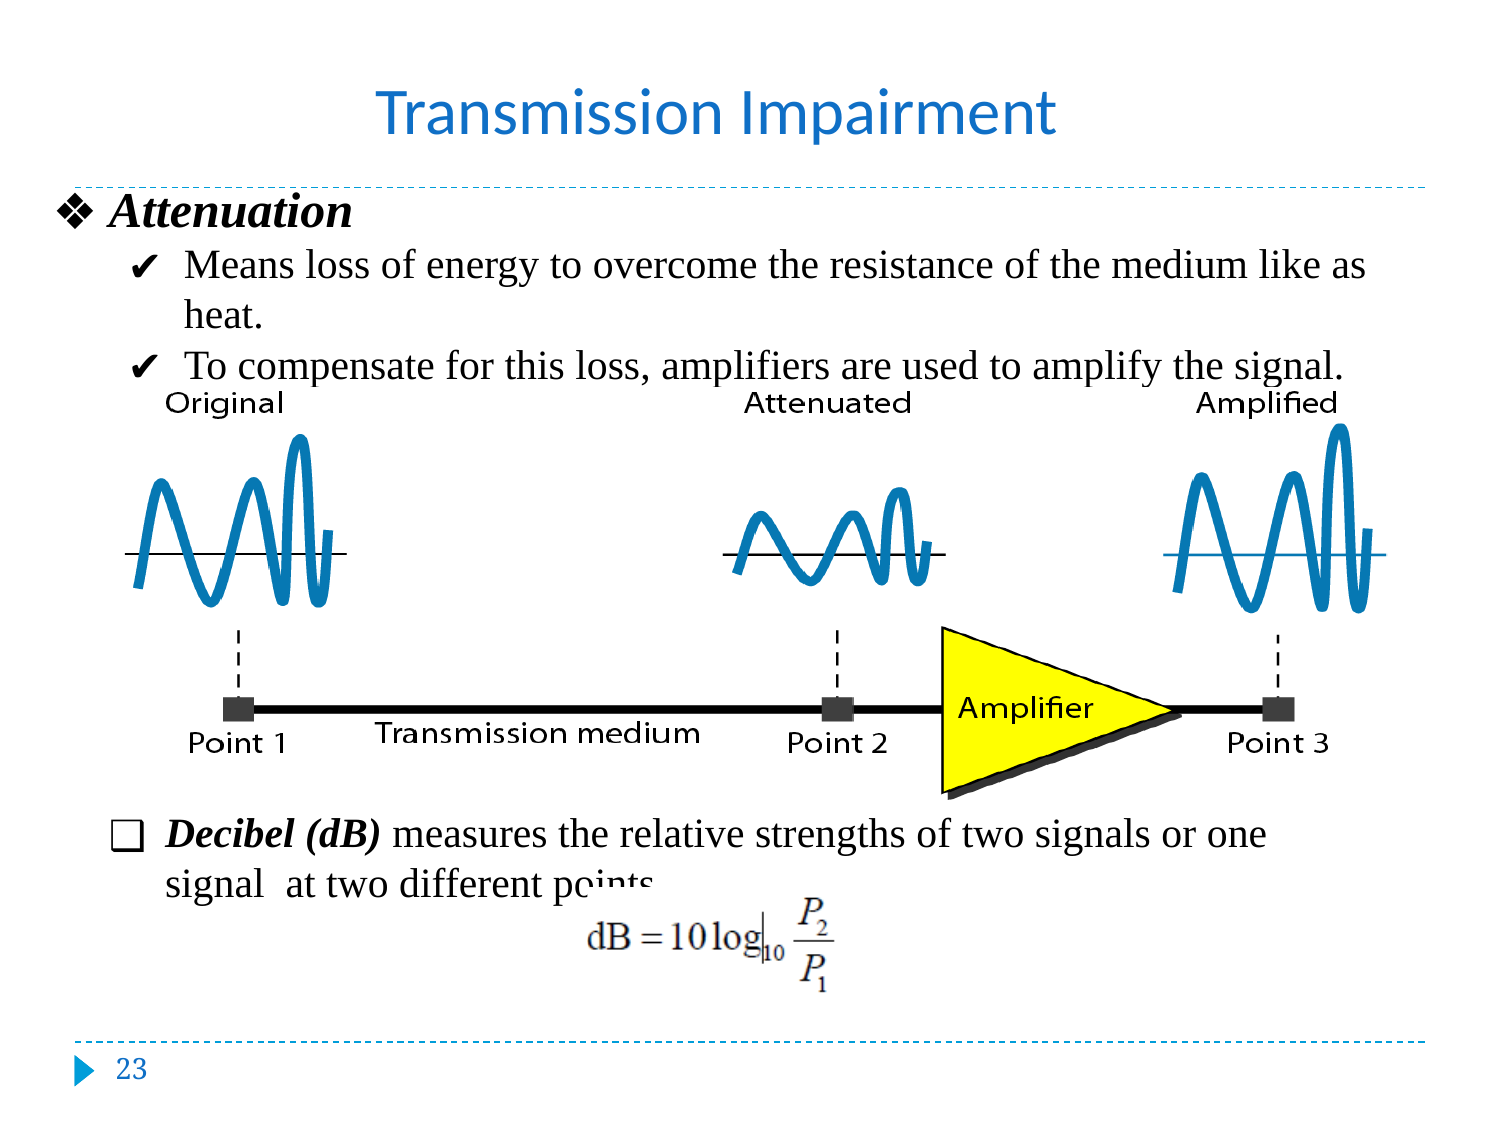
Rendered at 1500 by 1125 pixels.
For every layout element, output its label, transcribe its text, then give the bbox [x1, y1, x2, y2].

title [75, 50, 1425, 174]
text_box Decibel (dB) measures the relative strengths of two signals or one signal at two different points. [106, 804, 1375, 907]
text_box [587, 887, 836, 997]
slide_number ‹#› [100, 1042, 426, 1103]
text_box Transmission Impairment [372, 65, 1063, 148]
text_box Attenuation Means loss of energy to overcome the resistance of the medium like as heat. To compensate for this loss, amplifiers are used to amplify the signal. [50, 174, 1453, 388]
text_box [124, 387, 1388, 800]
